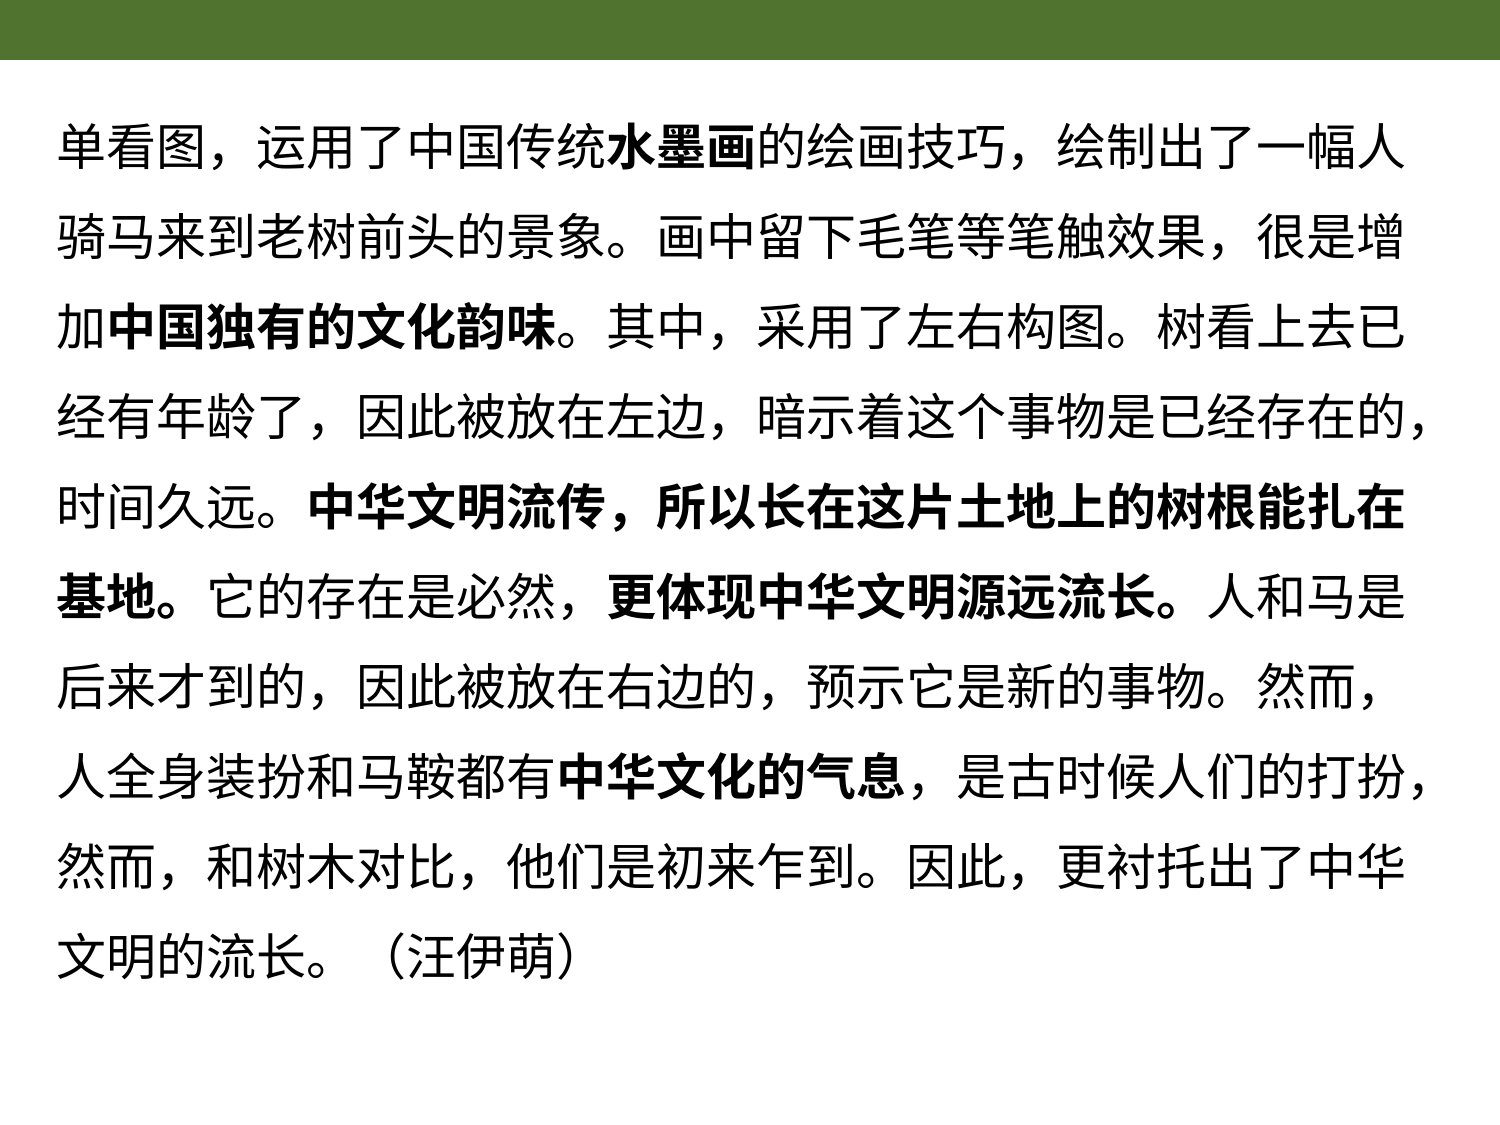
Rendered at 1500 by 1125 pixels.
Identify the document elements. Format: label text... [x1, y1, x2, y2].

list 单看图，运用了中国传统水墨画的绘画技巧，绘制出了一幅人骑马来到老树前头的景象。画中留下毛笔等笔触效果，很是增加中国独有的文化韵味。其中，采用了左右构图。树看上去已经有年龄了，因此被放在左边，暗示着这个事物是已经存在的，时间久远。中华文明流传，所以长在这片土地上的树根能扎在基地。它的存在是必然，更体现中华文明源远流长。人和马是后来才到的，因此被放在右边的，预示它是新的事物。然而，人全身装扮和马鞍都有中华文化的气息，是古时候人们的打扮，然而，和树木对比，他们是初来乍到。因此，更衬托出了中华文明的流长。（汪伊萌） [41, 78, 1471, 1071]
